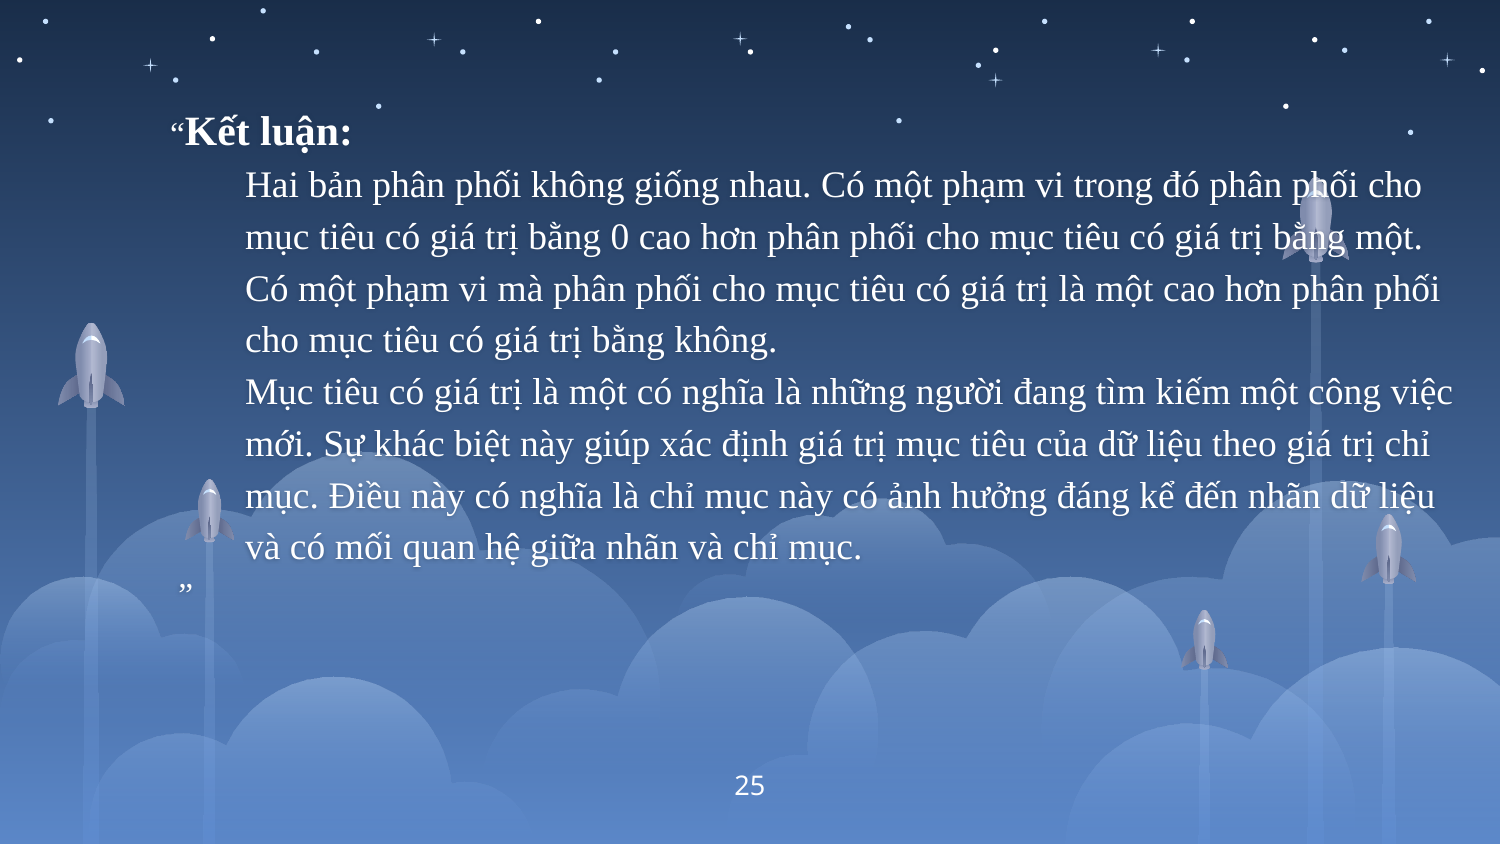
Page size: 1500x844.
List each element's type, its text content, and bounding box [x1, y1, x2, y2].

slide_number 25 [705, 754, 795, 819]
list “Kết luận: Hai bản phân phối không giống nhau. Có một phạm vi trong đó phân phối cho mục tiêu có giá trị bằng 0 cao hơn phân phối cho mục tiêu có giá trị bằng một. Có một phạm vi mà phân phối cho mục tiêu có giá trị là một cao hơn phân phối cho mục tiêu có giá trị bằng không. Mục tiêu có giá trị là một có nghĩa là những người đang tìm kiếm một công việc mới. Sự khác biệt này giúp xác định giá trị mục tiêu của dữ liệu theo giá trị chỉ mục. Điều này có nghĩa là chỉ mục này có ảnh hưởng đáng kể đến nhãn dữ liệu và có mối quan hệ giữa nhãn và chỉ mục. ” [170, 287, 1467, 422]
